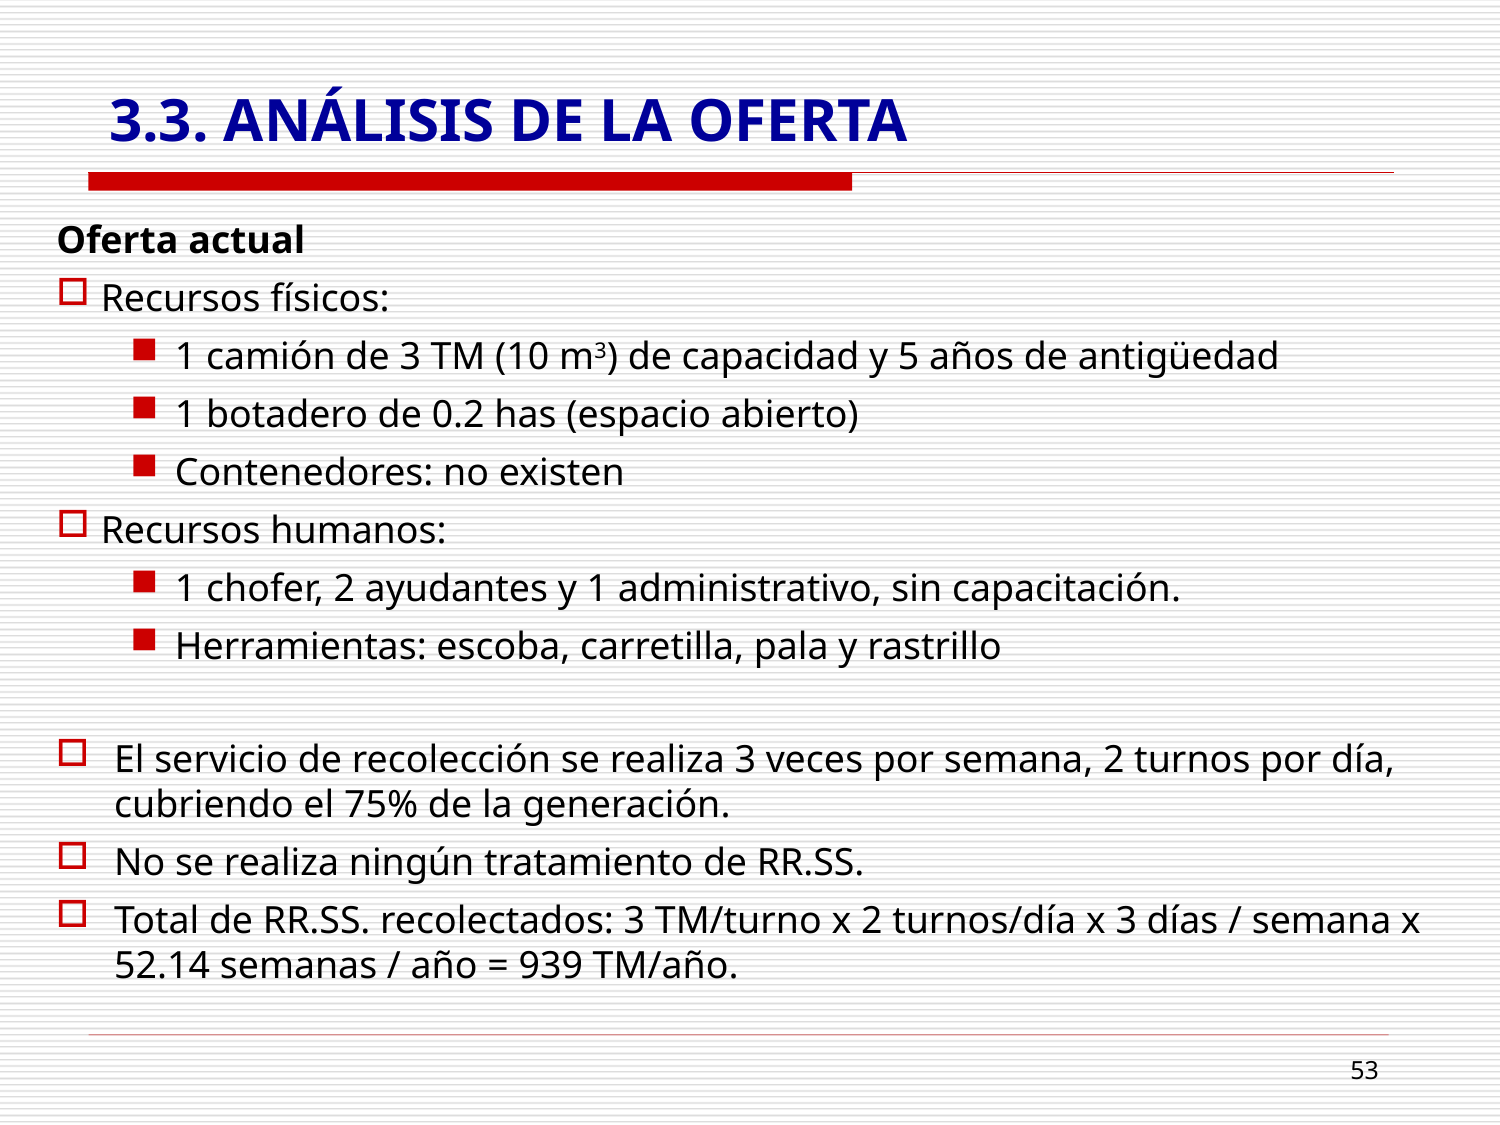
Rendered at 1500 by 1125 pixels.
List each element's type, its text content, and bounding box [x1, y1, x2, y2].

slide_number 53 [1068, 1046, 1395, 1125]
list Oferta actual Recursos físicos: 1 camión de 3 TM (10 m3) de capacidad y 5 años de antigüedad 1 botadero de 0.2 has (espacio abierto) Contenedores: no existen Recursos humanos: 1 chofer, 2 ayudantes y 1 administrativo, sin capacitación. Herramientas: escoba, carretilla, pala y rastrillo [41, 208, 1447, 705]
title 3.3. ANÁLISIS DE LA OFERTA [94, 50, 1407, 161]
picture [0, 0, 1500, 1125]
text_box El servicio de recolección se realiza 3 veces por semana, 2 turnos por día, cubriendo el 75% de la generación. No se realiza ningún tratamiento de RR.SS. Total de RR.SS. recolectados: 3 TM/turno x 2 turnos/día x 3 días / semana x 52.14 semanas / año = 939 TM/año. [41, 727, 1447, 1000]
